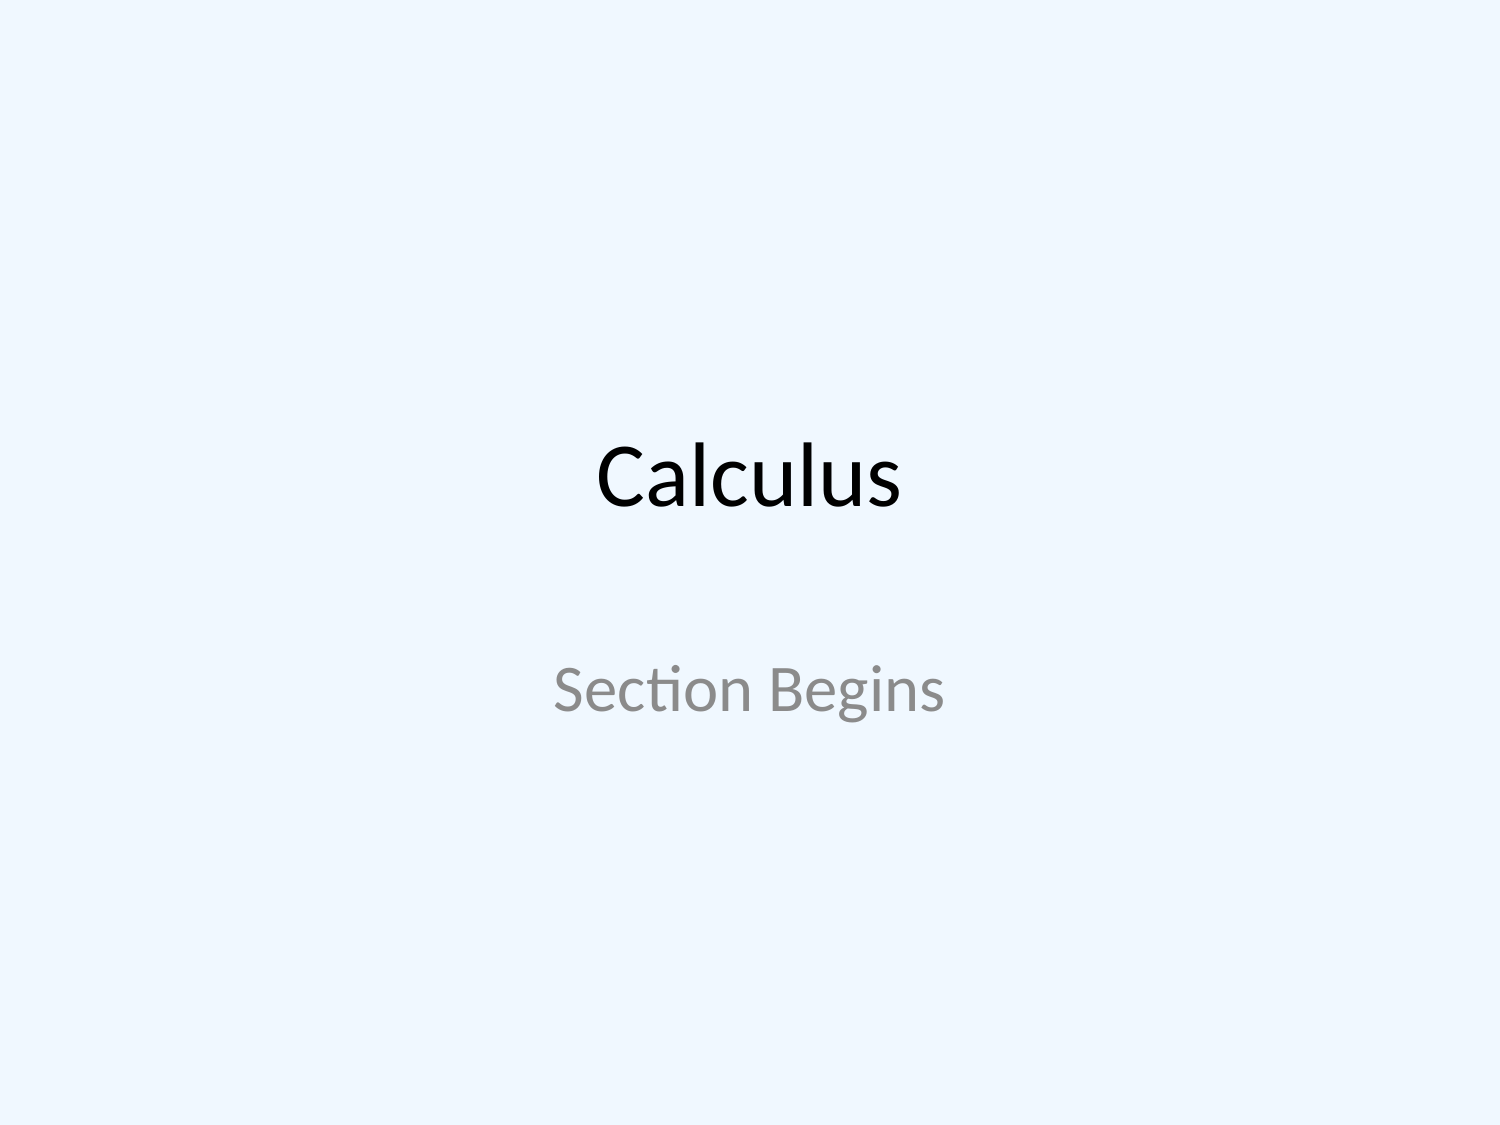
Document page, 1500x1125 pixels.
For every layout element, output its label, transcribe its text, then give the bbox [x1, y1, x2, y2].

subtitle Section Begins [225, 637, 1275, 925]
title Calculus [112, 349, 1388, 591]
